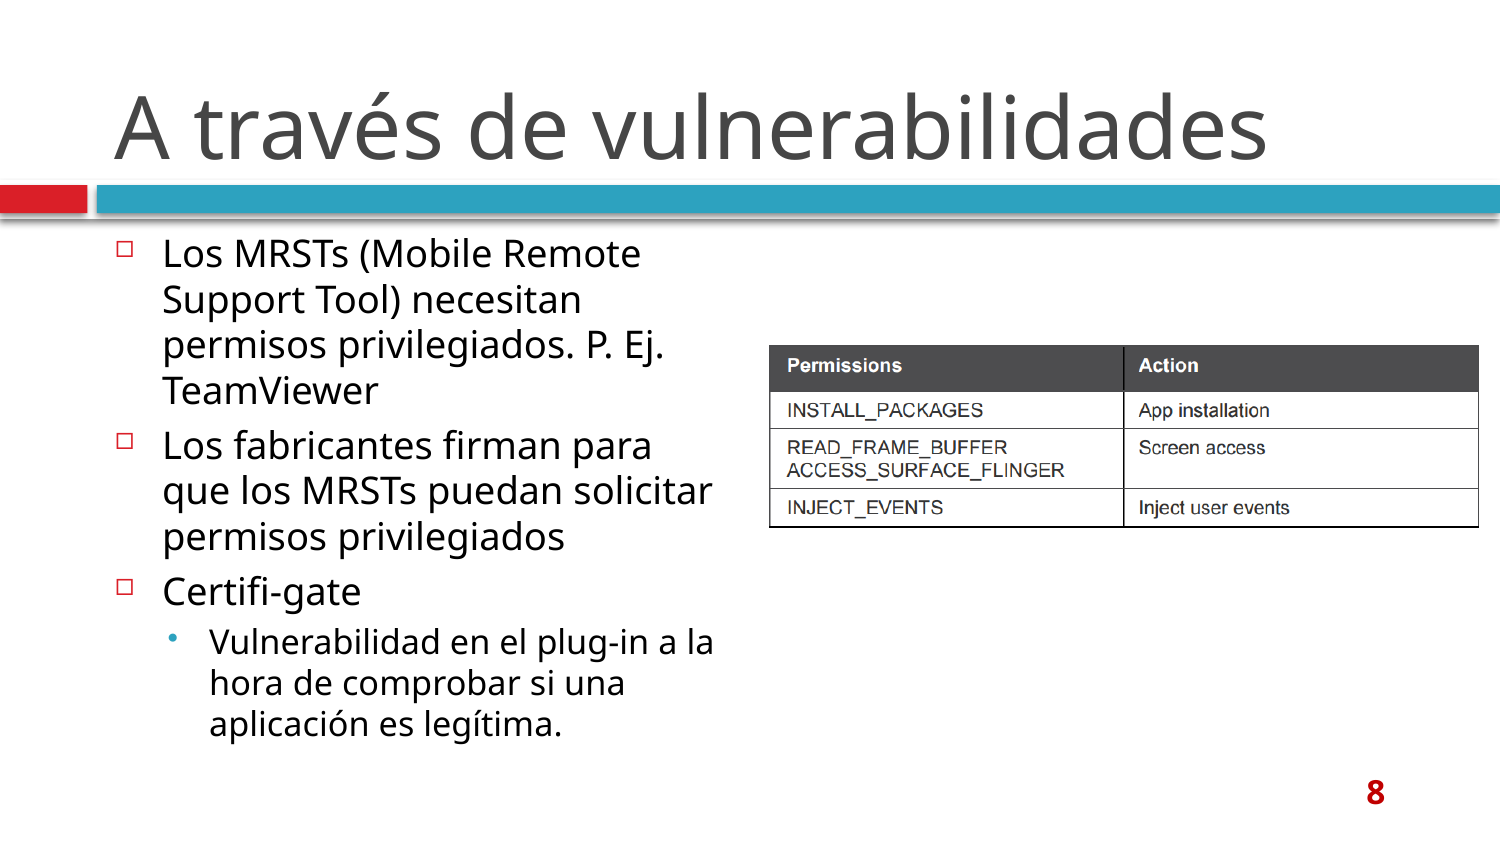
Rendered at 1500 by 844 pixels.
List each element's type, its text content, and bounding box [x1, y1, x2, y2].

list Los MRSTs (Mobile Remote Support Tool) necesitan permisos privilegiados. P. Ej. TeamViewer Los fabricantes firman para que los MRSTs puedan solicitar permisos privilegiados Certifi-gate Vulnerabilidad en el plug-in a la hora de comprobar si una aplicación es legítima. [99, 221, 738, 759]
slide_number 8 [1316, 776, 1436, 812]
title A través de vulnerabilidades [99, 19, 1438, 185]
picture [761, 338, 1483, 529]
